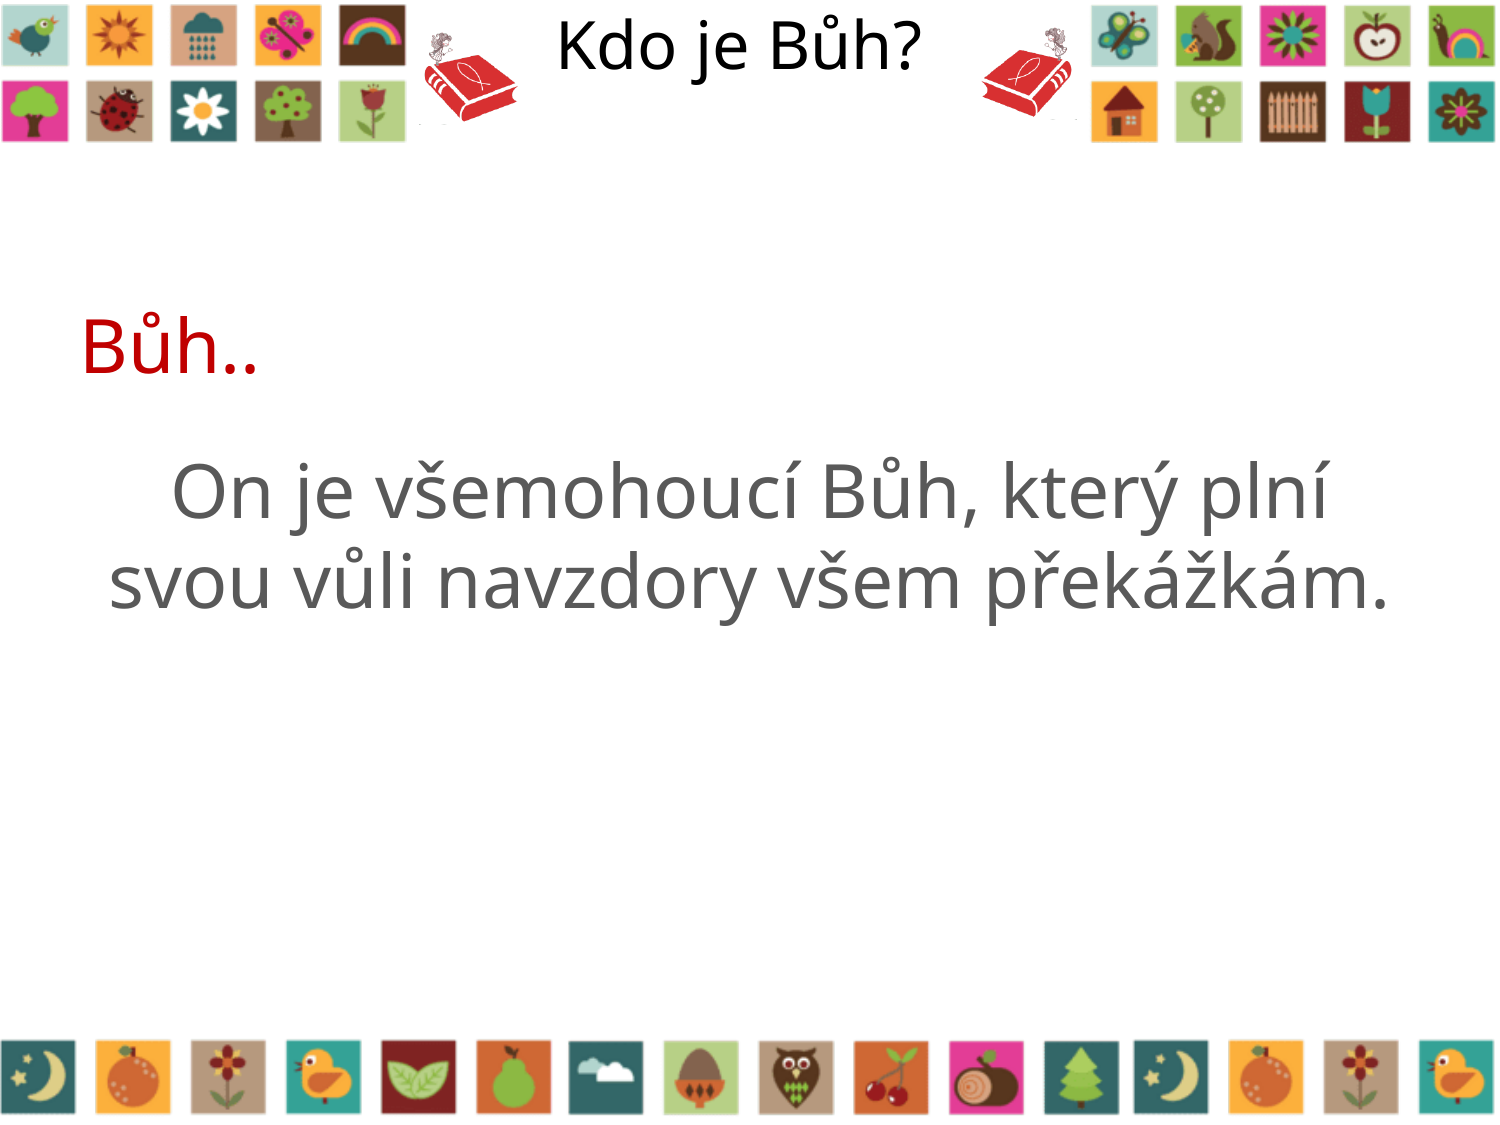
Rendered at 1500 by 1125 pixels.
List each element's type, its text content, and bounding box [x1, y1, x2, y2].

text_box Bůh.. [64, 290, 1412, 396]
picture [0, 3, 550, 150]
picture [950, 3, 1500, 150]
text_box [0, 1028, 1500, 1118]
text_box On je všemohoucí Bůh, který plní svou vůli navzdory všem překážkám. [76, 436, 1424, 632]
text_box Kdo je Bůh? [414, 0, 1080, 91]
